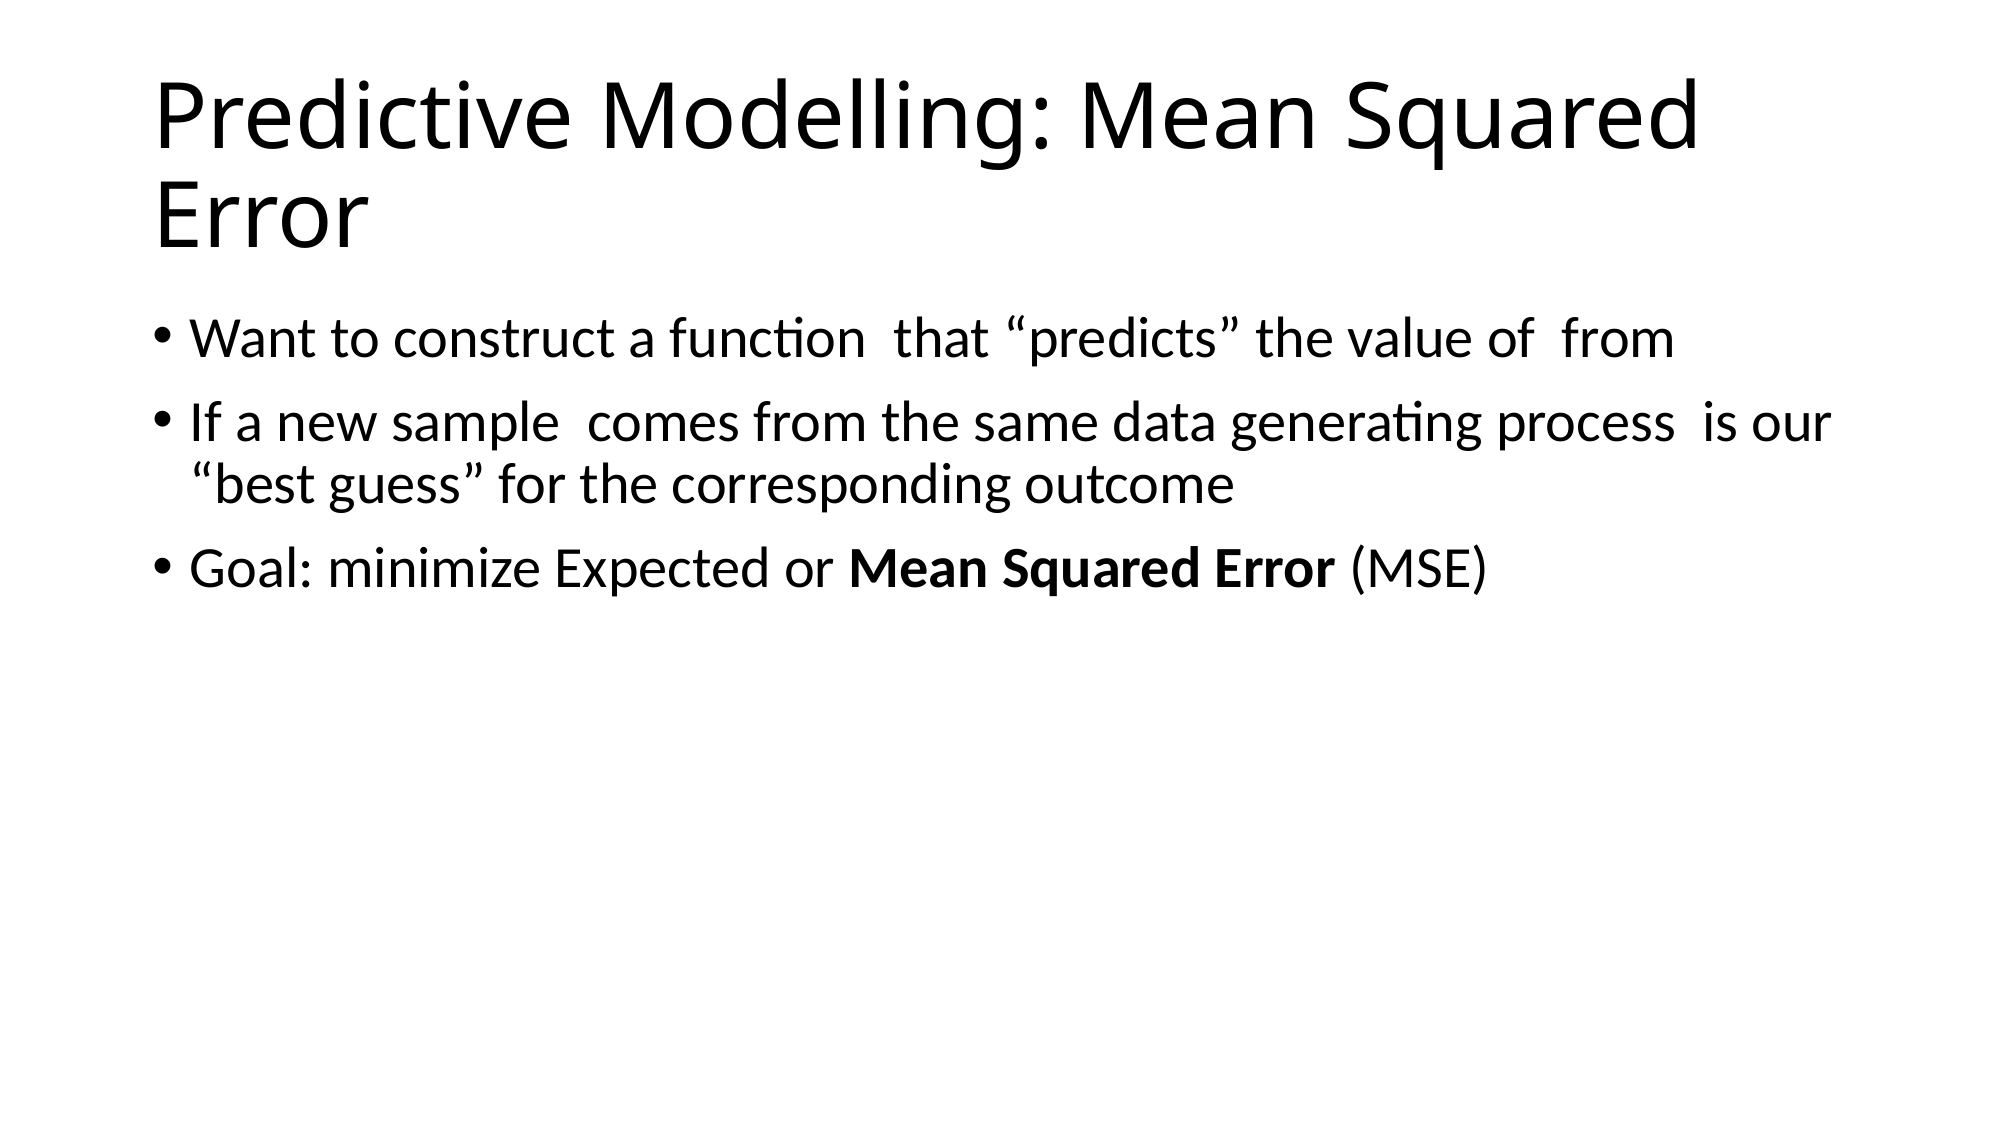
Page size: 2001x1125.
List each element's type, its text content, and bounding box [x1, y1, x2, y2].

title Predictive Modelling: Mean Squared Error [137, 59, 1863, 278]
